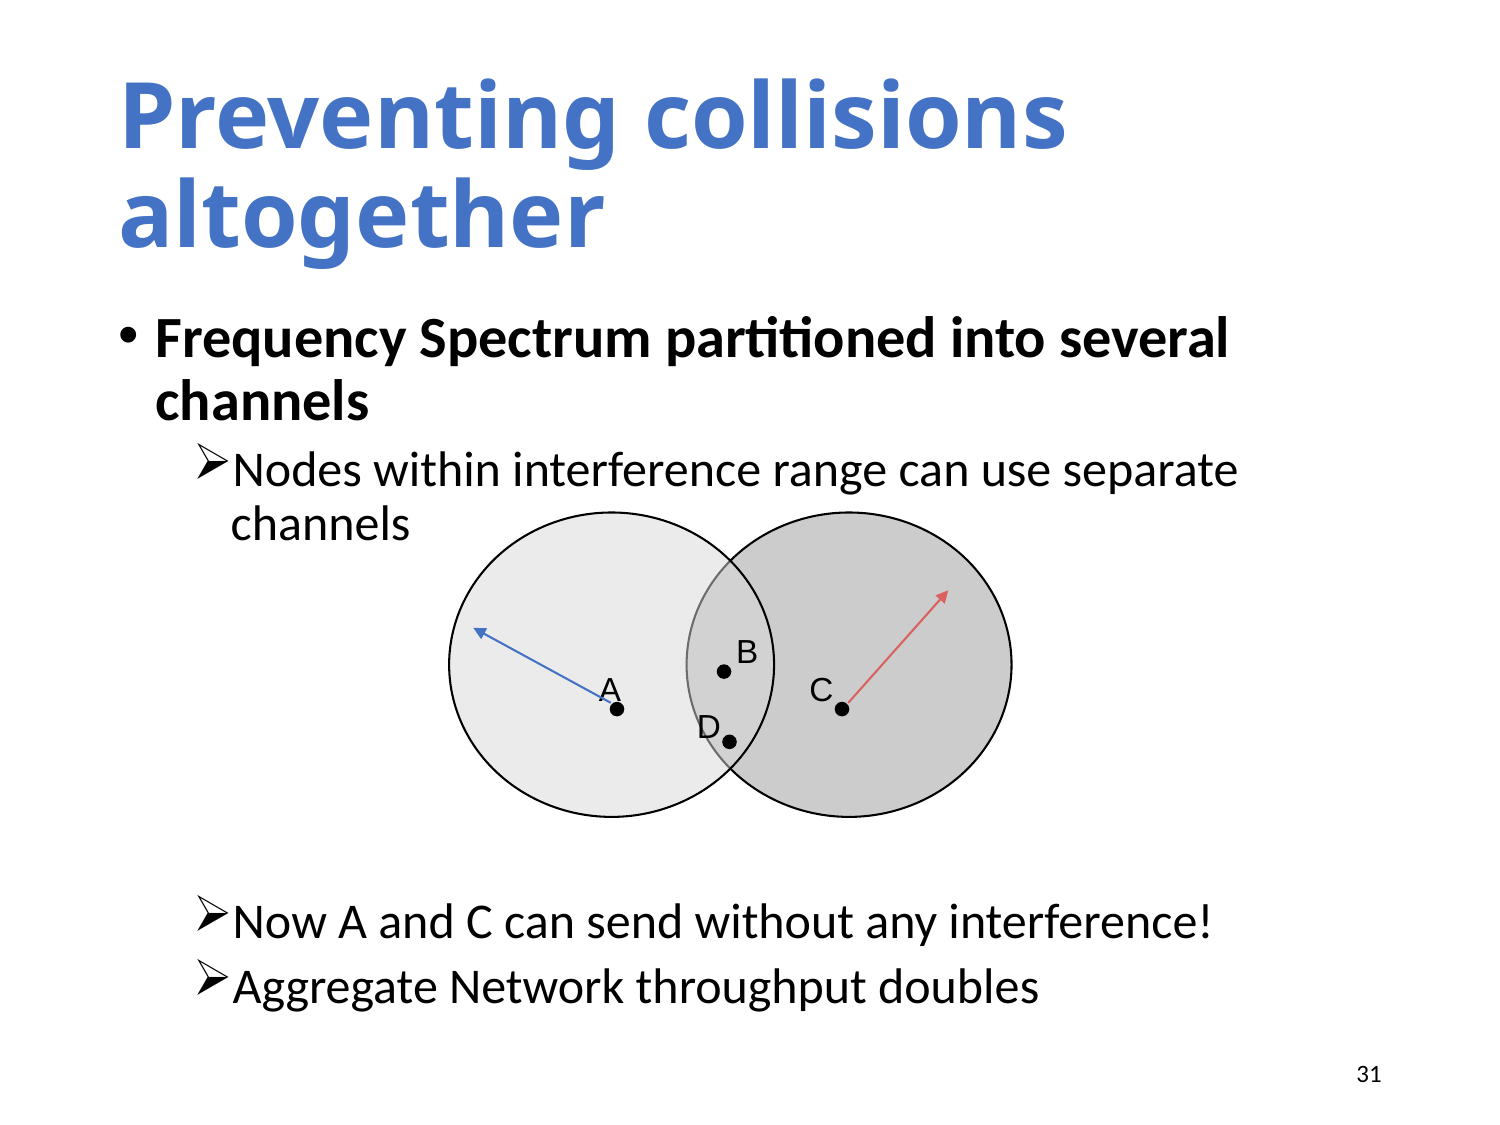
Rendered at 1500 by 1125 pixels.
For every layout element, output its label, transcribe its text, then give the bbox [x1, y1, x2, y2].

title Preventing collisions altogether [103, 59, 1397, 278]
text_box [449, 512, 1012, 817]
list Frequency Spectrum partitioned into several channels Nodes within interference range can use separate channels Now A and C can send without any interference! Aggregate Network throughput doubles [103, 299, 1397, 1014]
slide_number 31 [1059, 1042, 1397, 1103]
